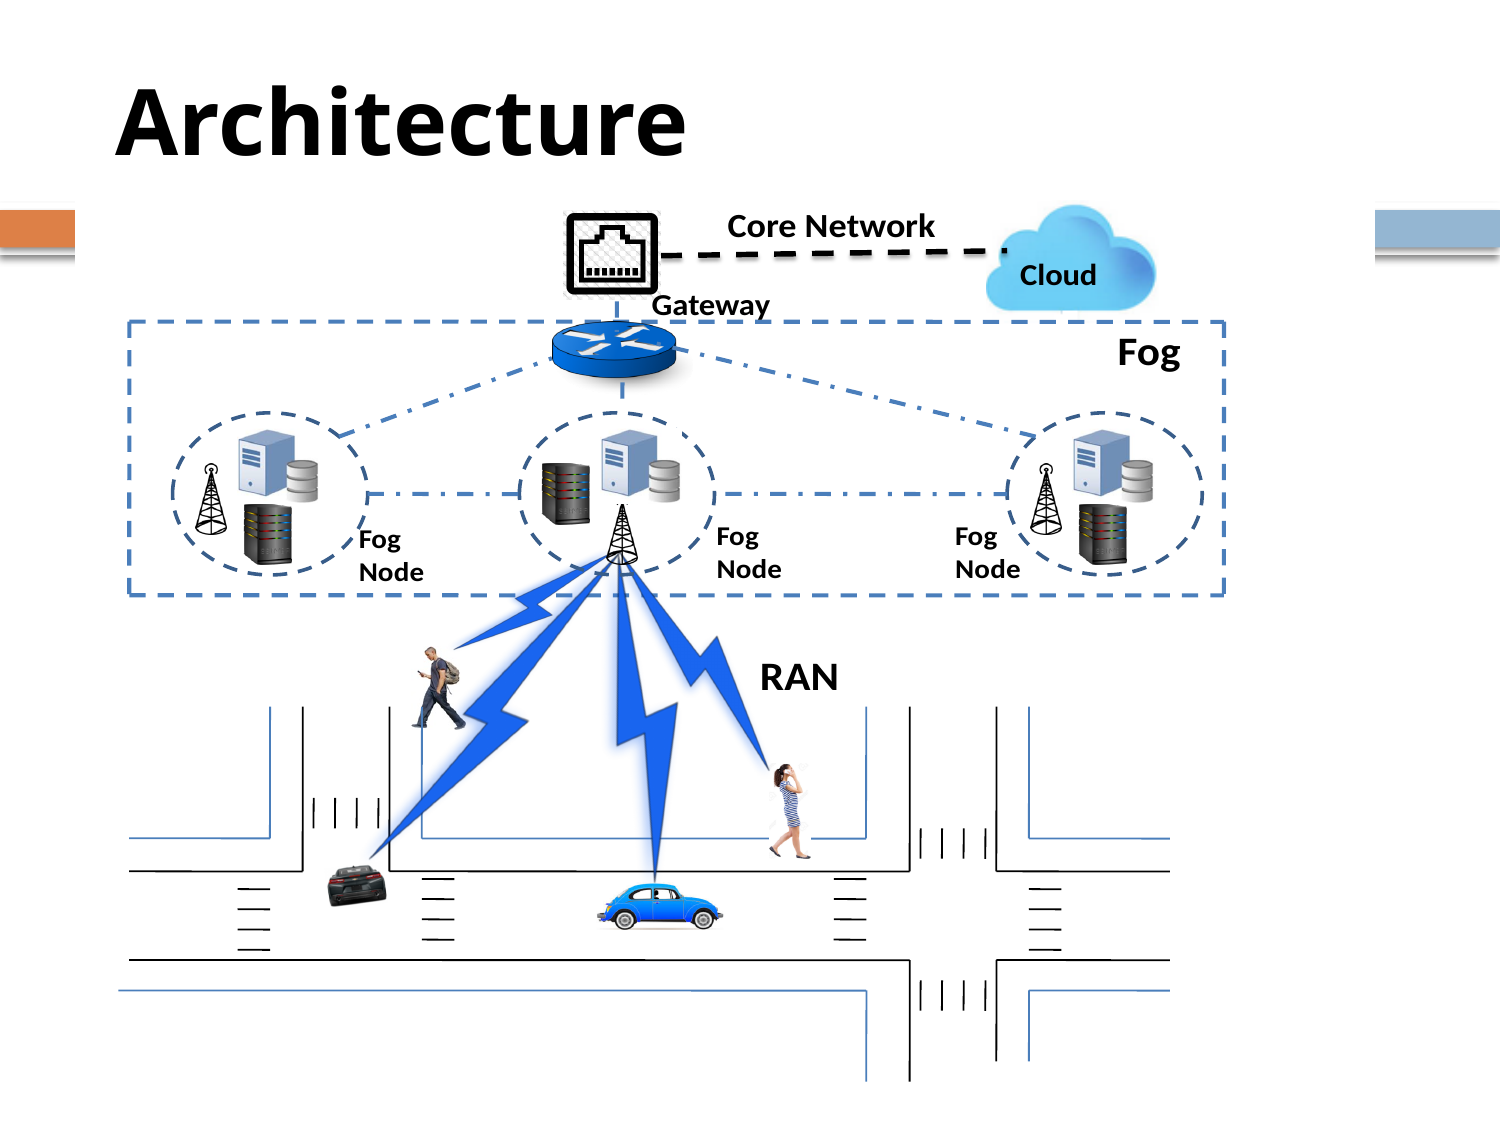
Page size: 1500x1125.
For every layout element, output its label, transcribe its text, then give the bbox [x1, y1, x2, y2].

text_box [74, 199, 1376, 1112]
title Architecture [100, 37, 1438, 200]
